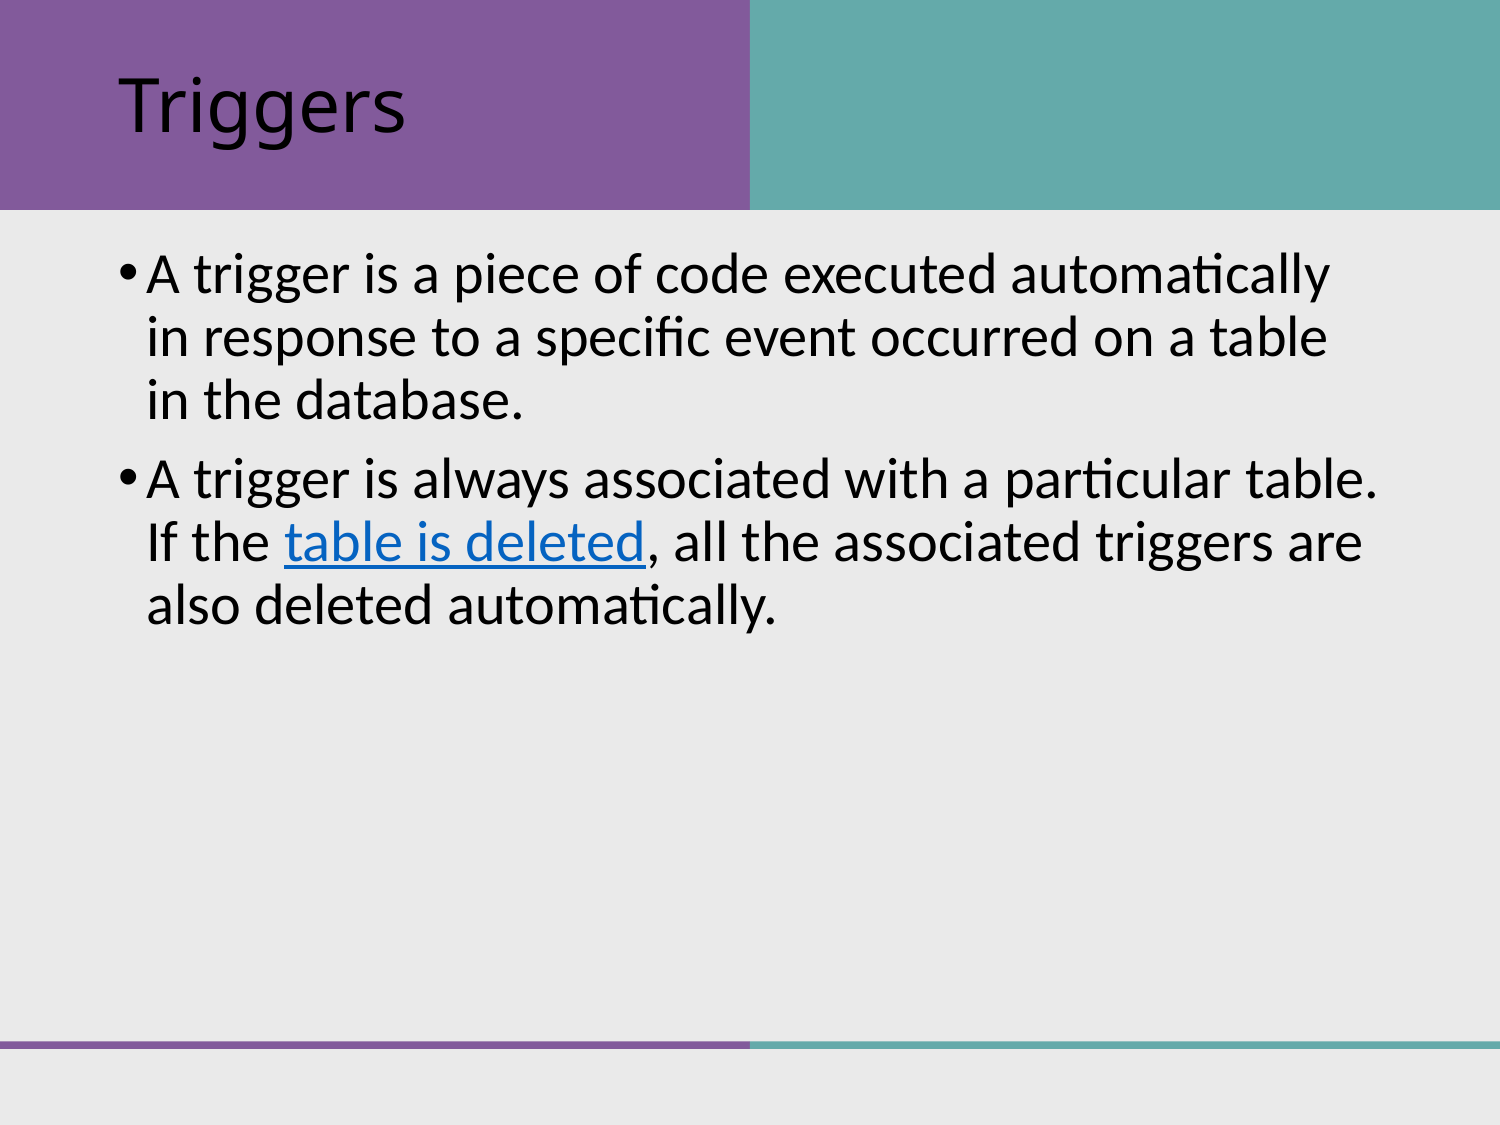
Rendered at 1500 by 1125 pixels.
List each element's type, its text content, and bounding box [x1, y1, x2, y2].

title Triggers [103, 33, 1397, 184]
list A trigger is a piece of code executed automatically in response to a specific event occurred on a table in the database. A trigger is always associated with a particular table. If the table is deleted, all the associated triggers are also deleted automatically. [103, 236, 1397, 1014]
